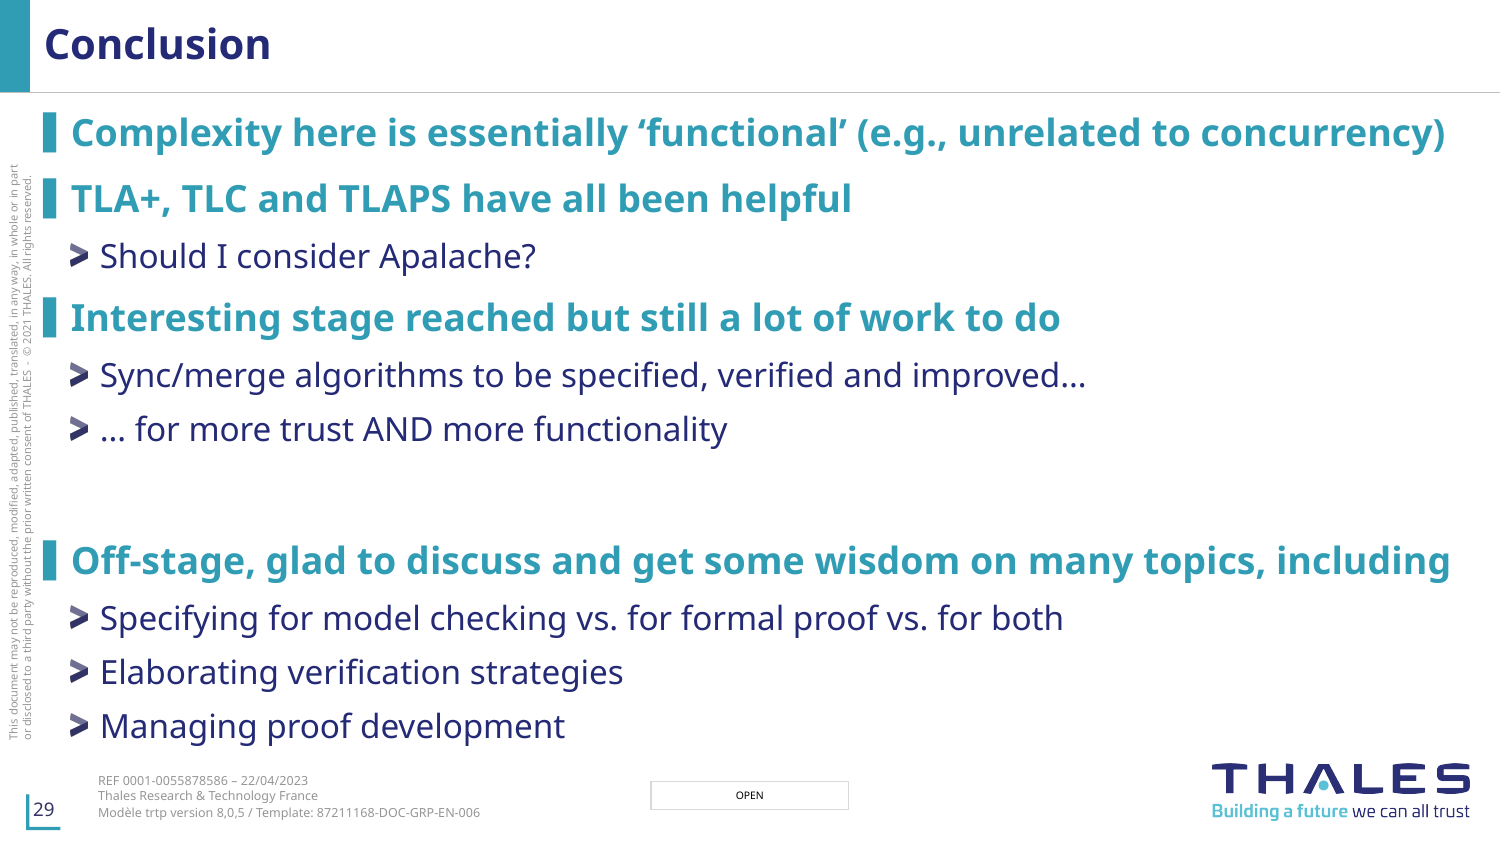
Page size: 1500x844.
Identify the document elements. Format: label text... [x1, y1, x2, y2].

picture [1212, 763, 1470, 821]
picture [70, 659, 88, 683]
list Complexity here is essentially ‘functional’ (e.g., unrelated to concurrency) TLA+, TLC and TLAPS have all been helpful Should I consider Apalache? Interesting stage reached but still a lot of work to do Sync/merge algorithms to be specified, verified and improved… … for more trust AND more functionality Off-stage, glad to discuss and get some wisdom on many topics, including Specifying for model checking vs. for formal proof vs. for both Elaborating verification strategies Managing proof development [43, 109, 1467, 741]
picture [70, 605, 88, 629]
picture [70, 243, 88, 267]
picture [70, 362, 88, 387]
picture [70, 416, 88, 441]
title Conclusion [43, 0, 1467, 93]
picture [70, 713, 88, 737]
